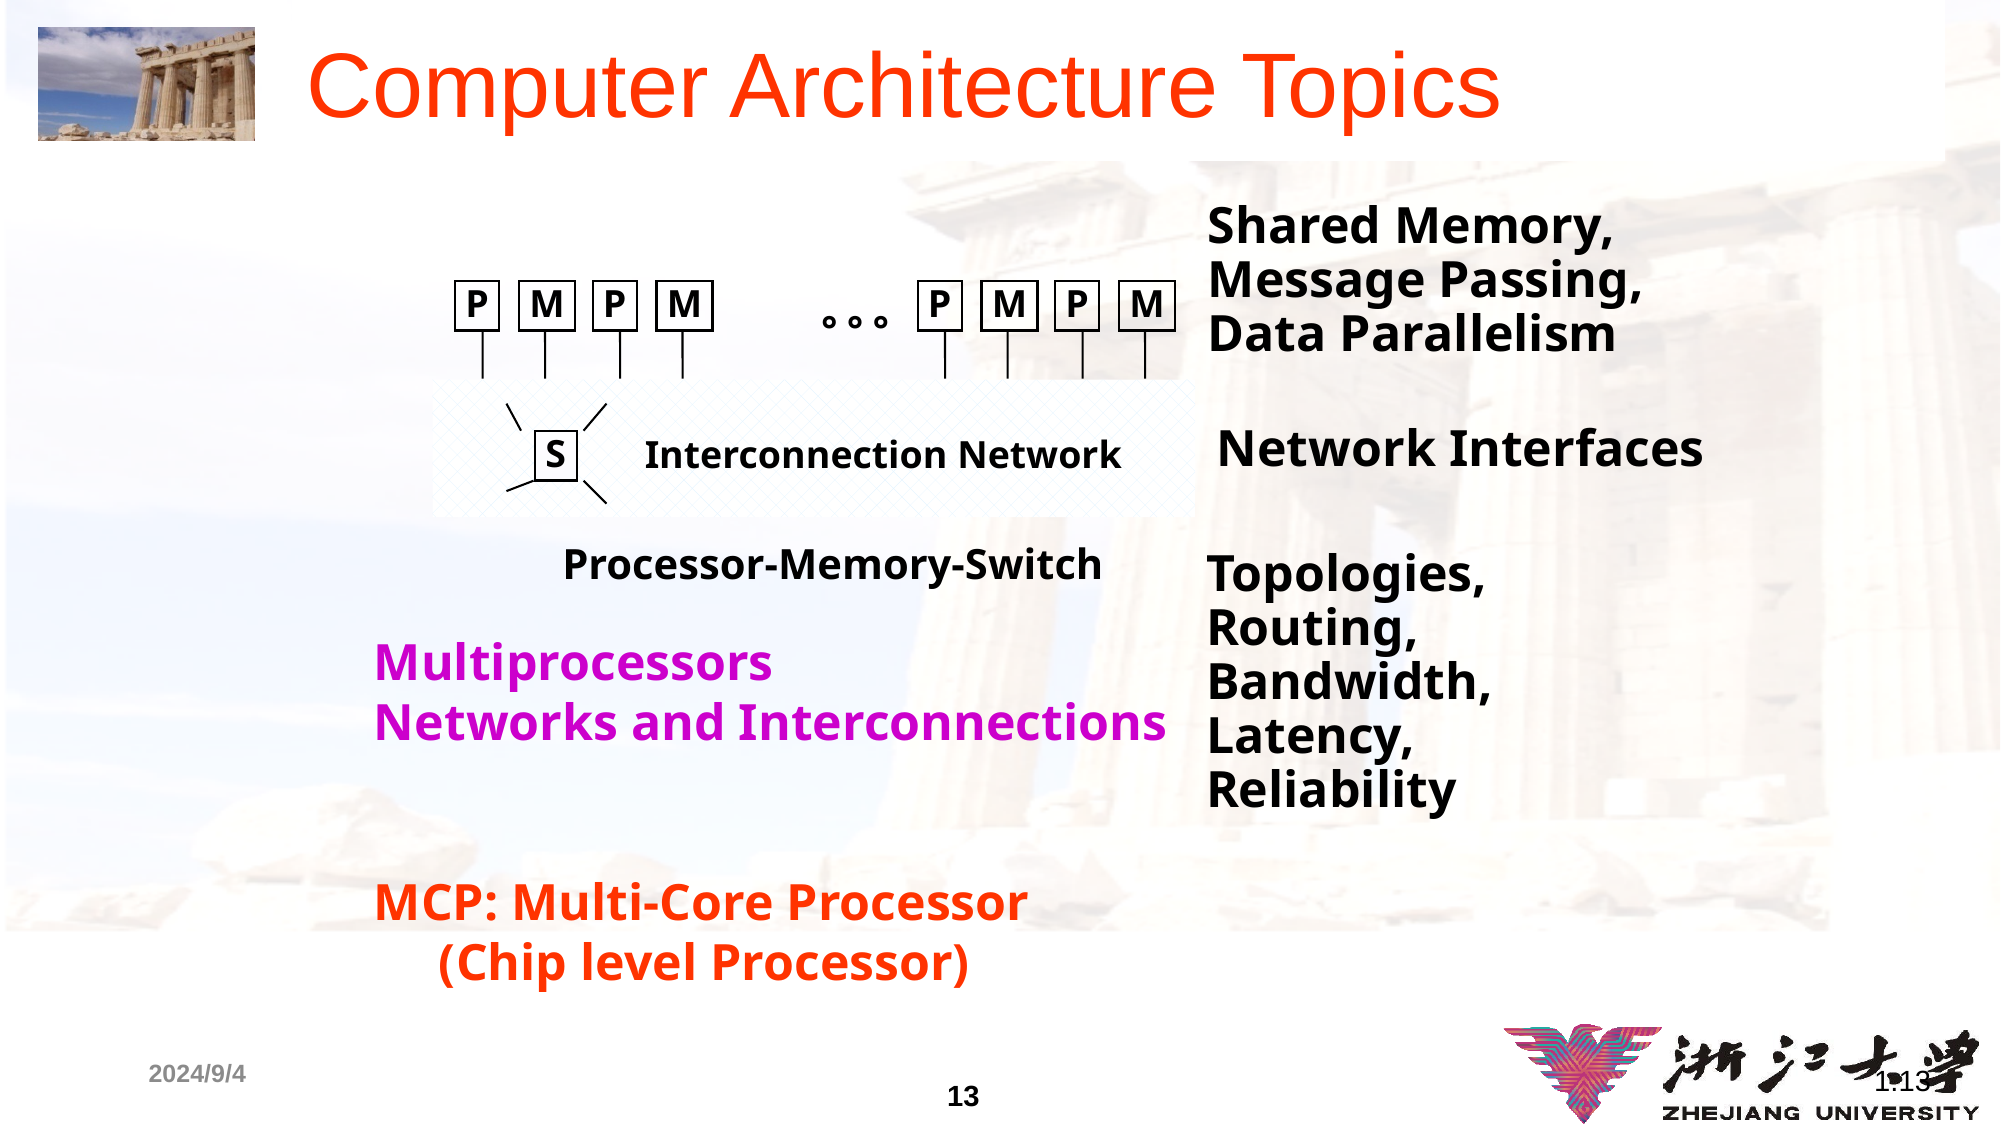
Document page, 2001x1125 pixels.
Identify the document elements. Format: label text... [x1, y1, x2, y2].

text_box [373, 196, 1717, 1002]
title Computer Architecture Topics [291, 0, 1946, 161]
picture [0, 0, 2001, 1125]
